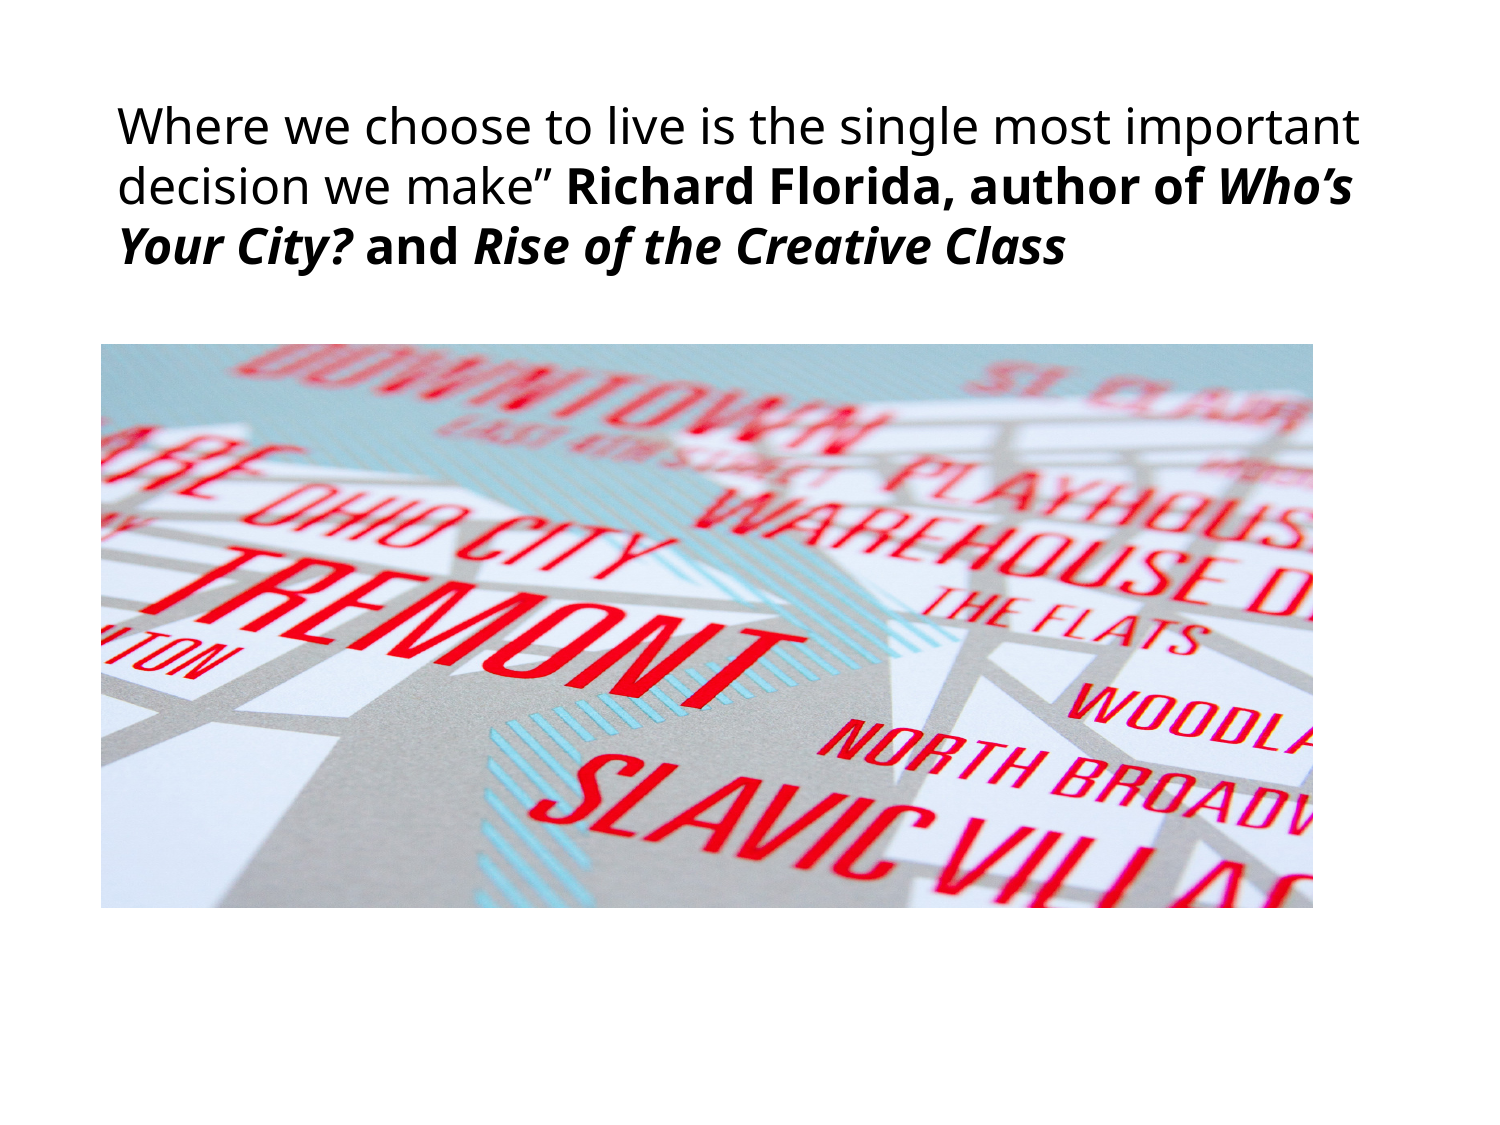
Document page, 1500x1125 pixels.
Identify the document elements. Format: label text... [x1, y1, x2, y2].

picture [101, 344, 1313, 908]
text_box Where we choose to live is the single most important decision we make” Richard Florida, author of Who’s Your City? and Rise of the Creative Class [102, 87, 1391, 598]
